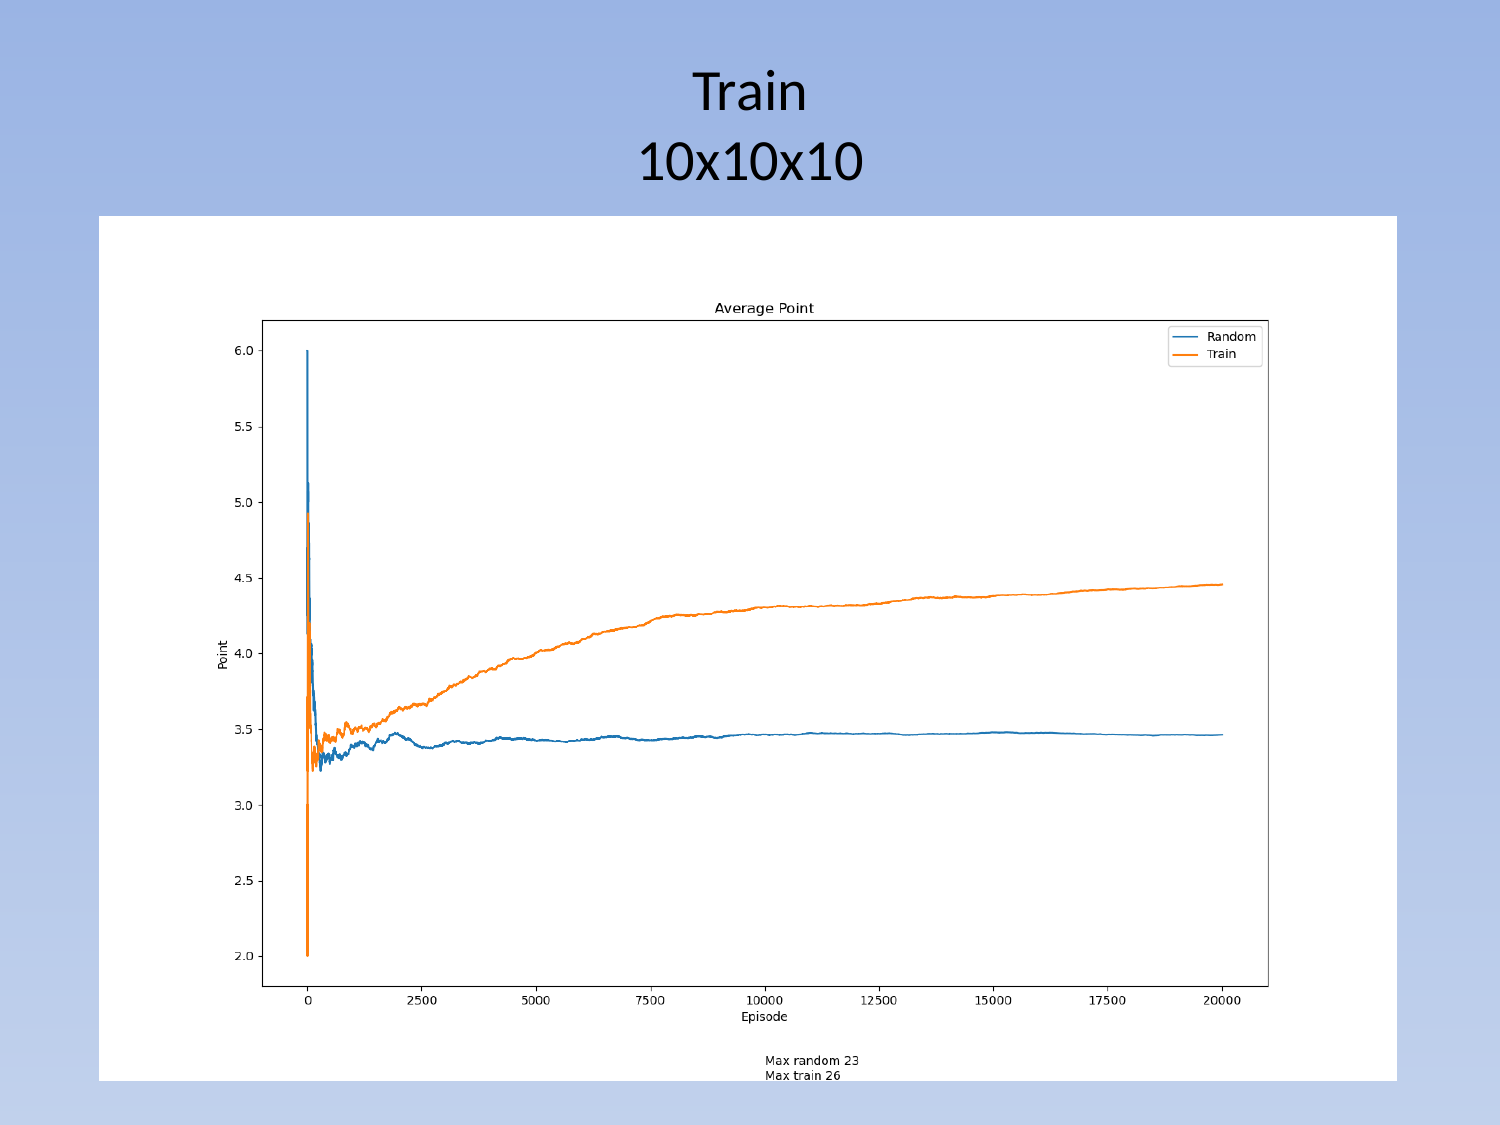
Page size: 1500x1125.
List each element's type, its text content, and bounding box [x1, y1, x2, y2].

title Train 10x10x10 [300, 45, 1200, 200]
picture [99, 216, 1397, 1081]
